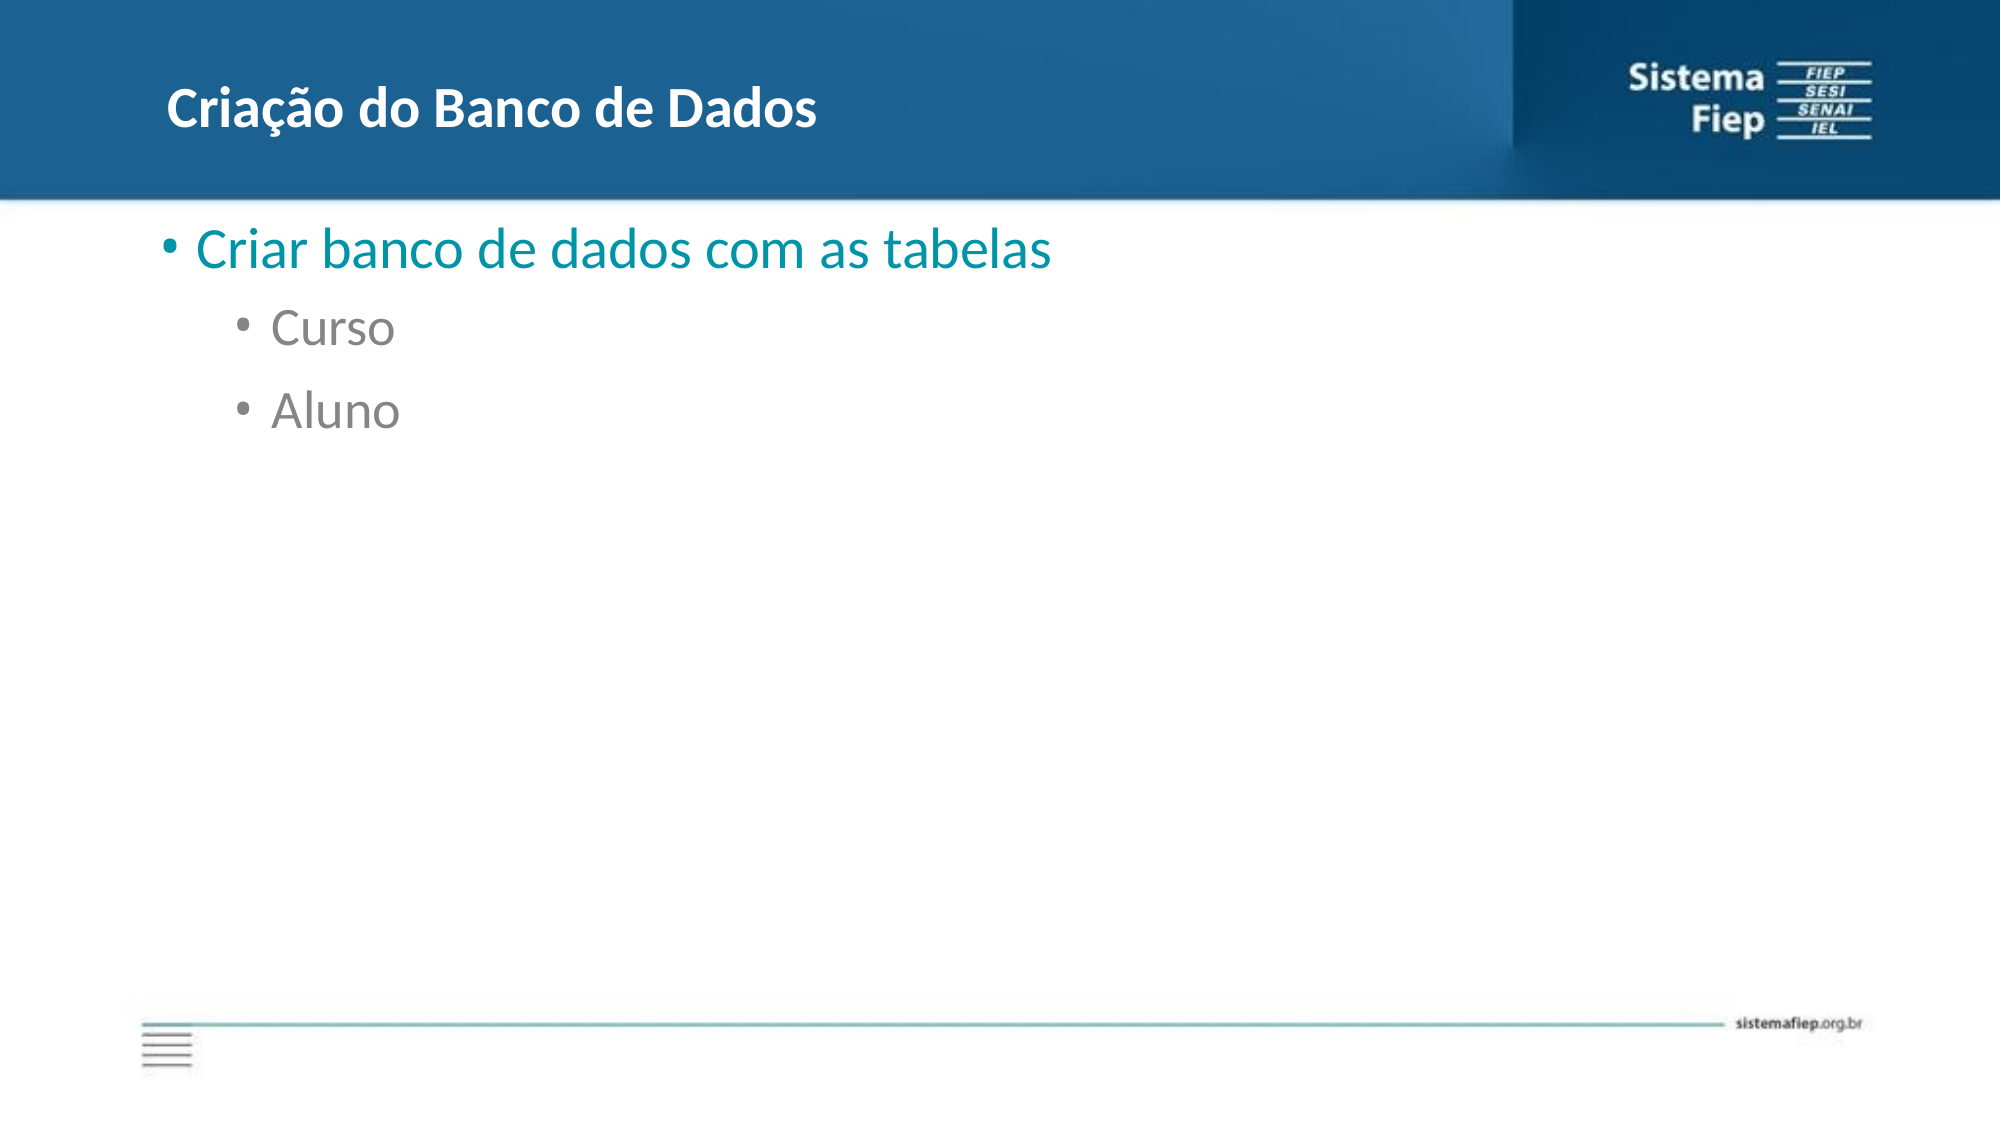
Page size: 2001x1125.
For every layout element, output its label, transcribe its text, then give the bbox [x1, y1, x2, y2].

title Criação do Banco de Dados [165, 66, 825, 197]
text_box Criar banco de dados com as tabelas Curso Aluno [157, 197, 1060, 440]
picture [0, 0, 2000, 1078]
